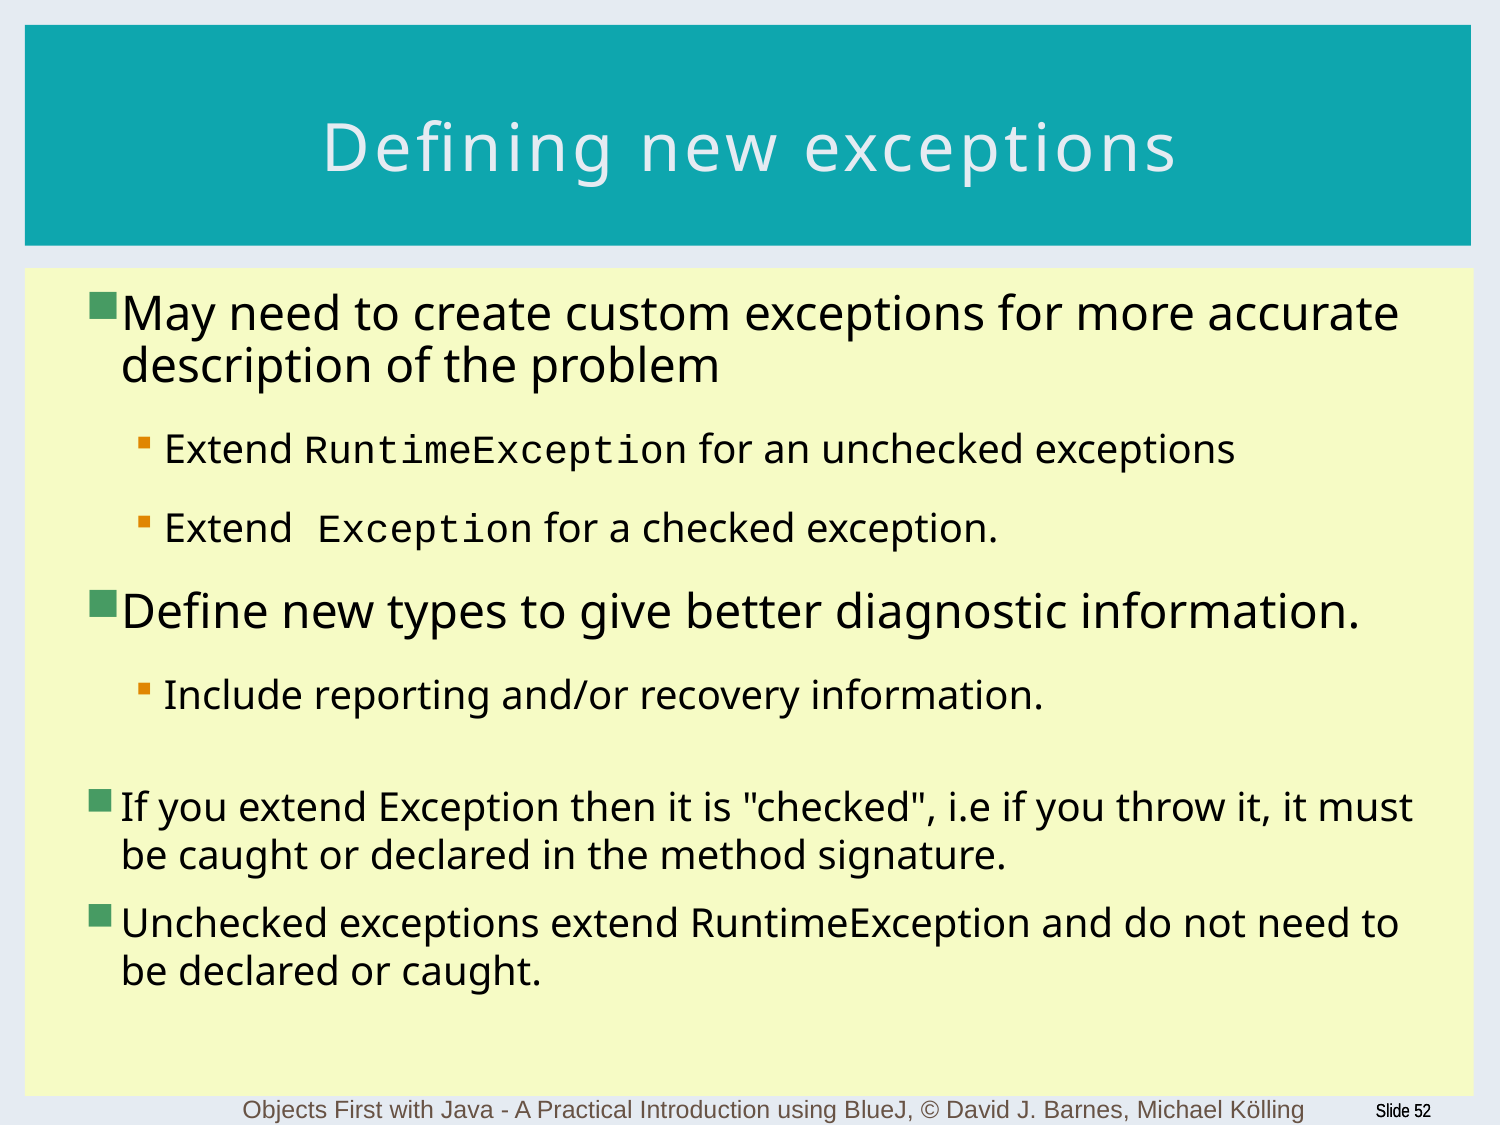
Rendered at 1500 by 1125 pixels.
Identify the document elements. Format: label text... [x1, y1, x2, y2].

footer Objects First with Java - A Practical Introduction using BlueJ, © David J. Barnes, Michael Kölling [35, 1091, 1500, 1125]
title Defining new exceptions [62, 58, 1438, 232]
list May need to create custom exceptions for more accurate description of the problem Extend RuntimeException for an unchecked exceptions Extend Exception for a checked exception. Define new types to give better diagnostic information. Include reporting and/or recovery information. If you extend Exception then it is "checked", i.e if you throw it, it must be caught or declared in the method signature. Unchecked exceptions extend RuntimeException and do not need to be declared or caught. [62, 281, 1442, 1005]
